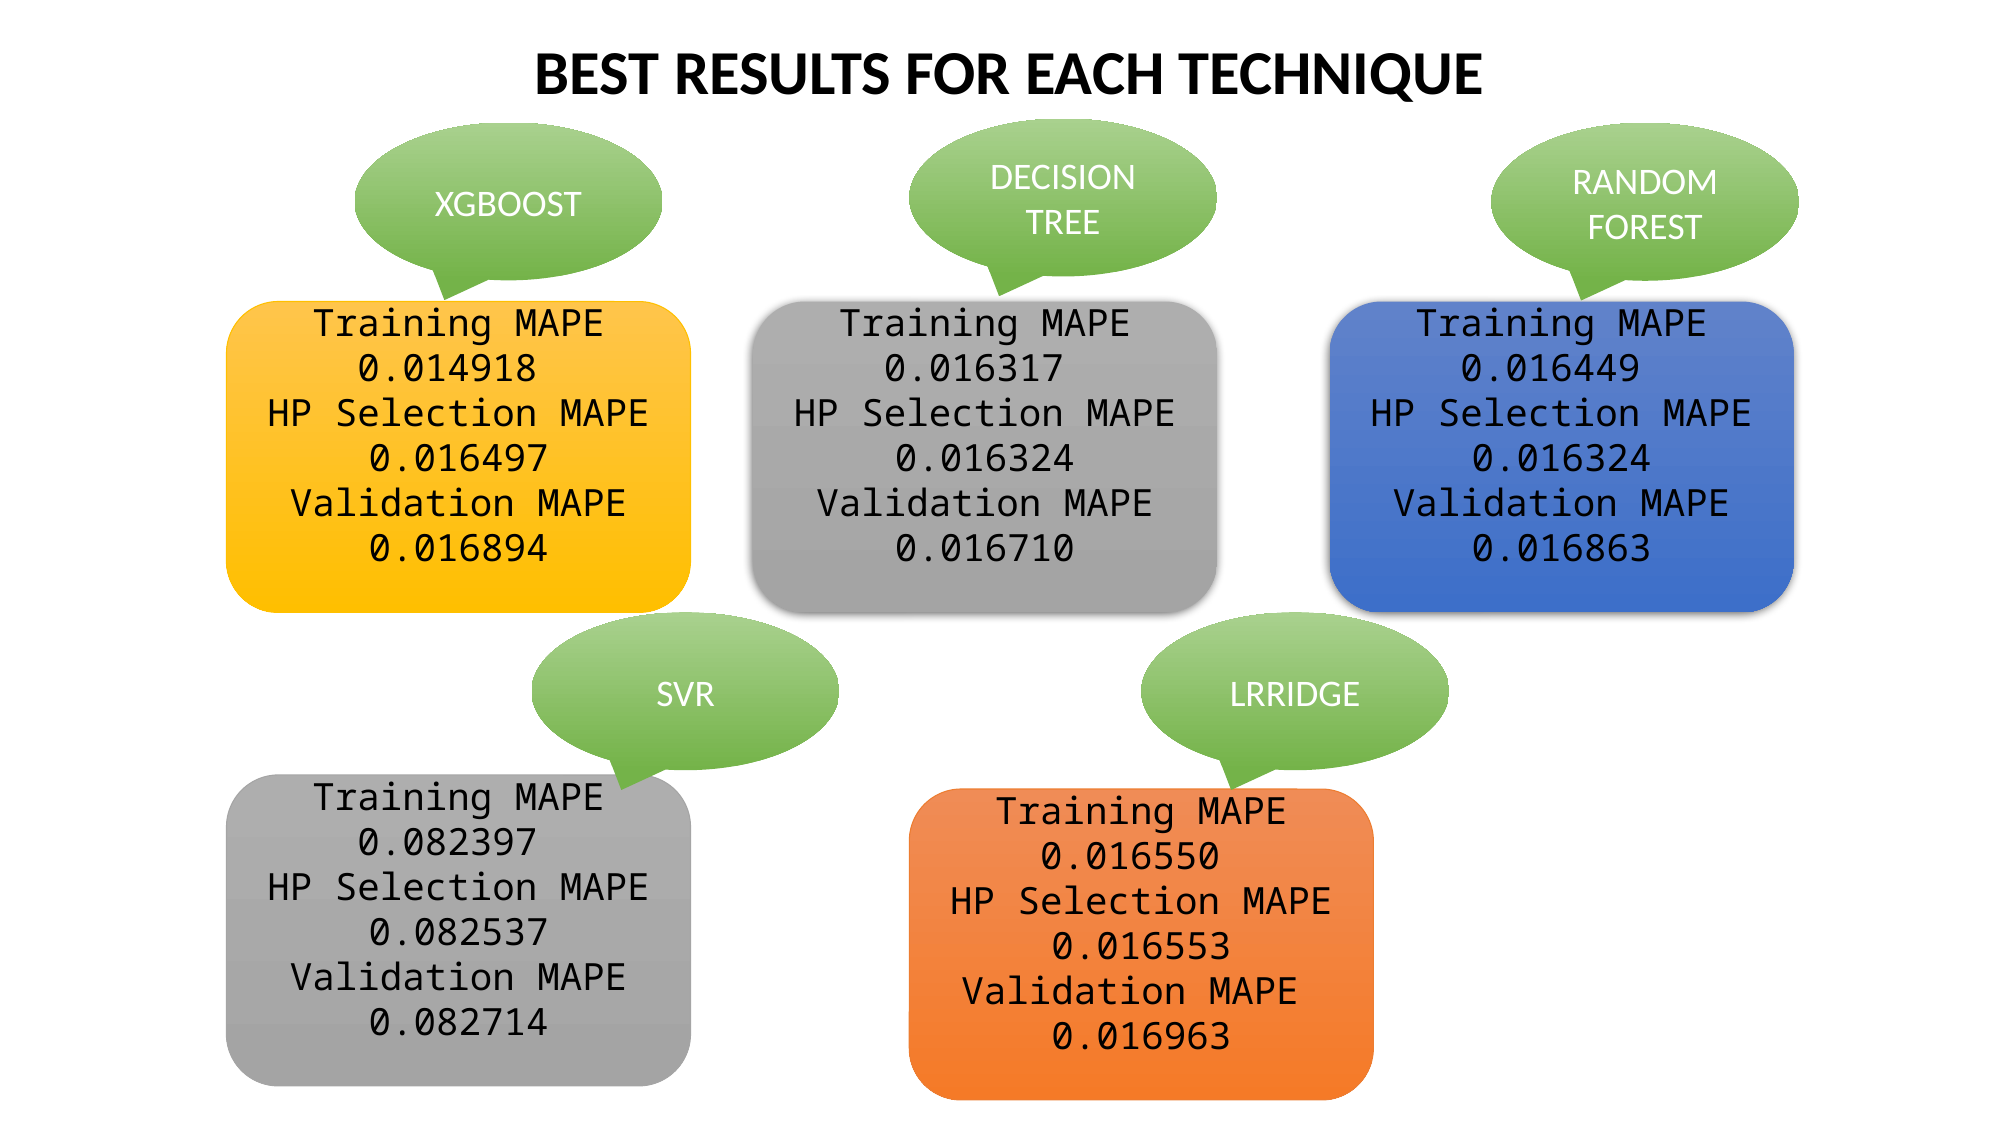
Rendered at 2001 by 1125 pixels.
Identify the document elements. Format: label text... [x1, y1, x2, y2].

text_box Training MAPE 0.016317 HP Selection MAPE 0.016324 Validation MAPE 0.016710 [753, 301, 1218, 613]
text_box Training MAPE 0.014918 HP Selection MAPE 0.016497 Validation MAPE 0.016894 [225, 300, 692, 613]
text_box DECISION TREE [909, 118, 1218, 297]
text_box Training MAPE 0.082397 HP Selection MAPE 0.082537 Validation MAPE 0.082714 [225, 774, 692, 1087]
text_box Training MAPE 0.016449 HP Selection MAPE 0.016324 Validation MAPE 0.016863 [1329, 301, 1794, 613]
text_box LRRIDGE [1141, 612, 1450, 790]
text_box Training MAPE 0.016550 HP Selection MAPE 0.016553 Validation MAPE 0.016963 [908, 788, 1374, 1101]
text_box BEST RESULTS FOR EACH TECHNIQUE [226, 24, 1794, 115]
text_box XGBOOST [354, 122, 663, 301]
text_box RANDOM FOREST [1491, 122, 1800, 301]
text_box SVR [531, 612, 840, 790]
